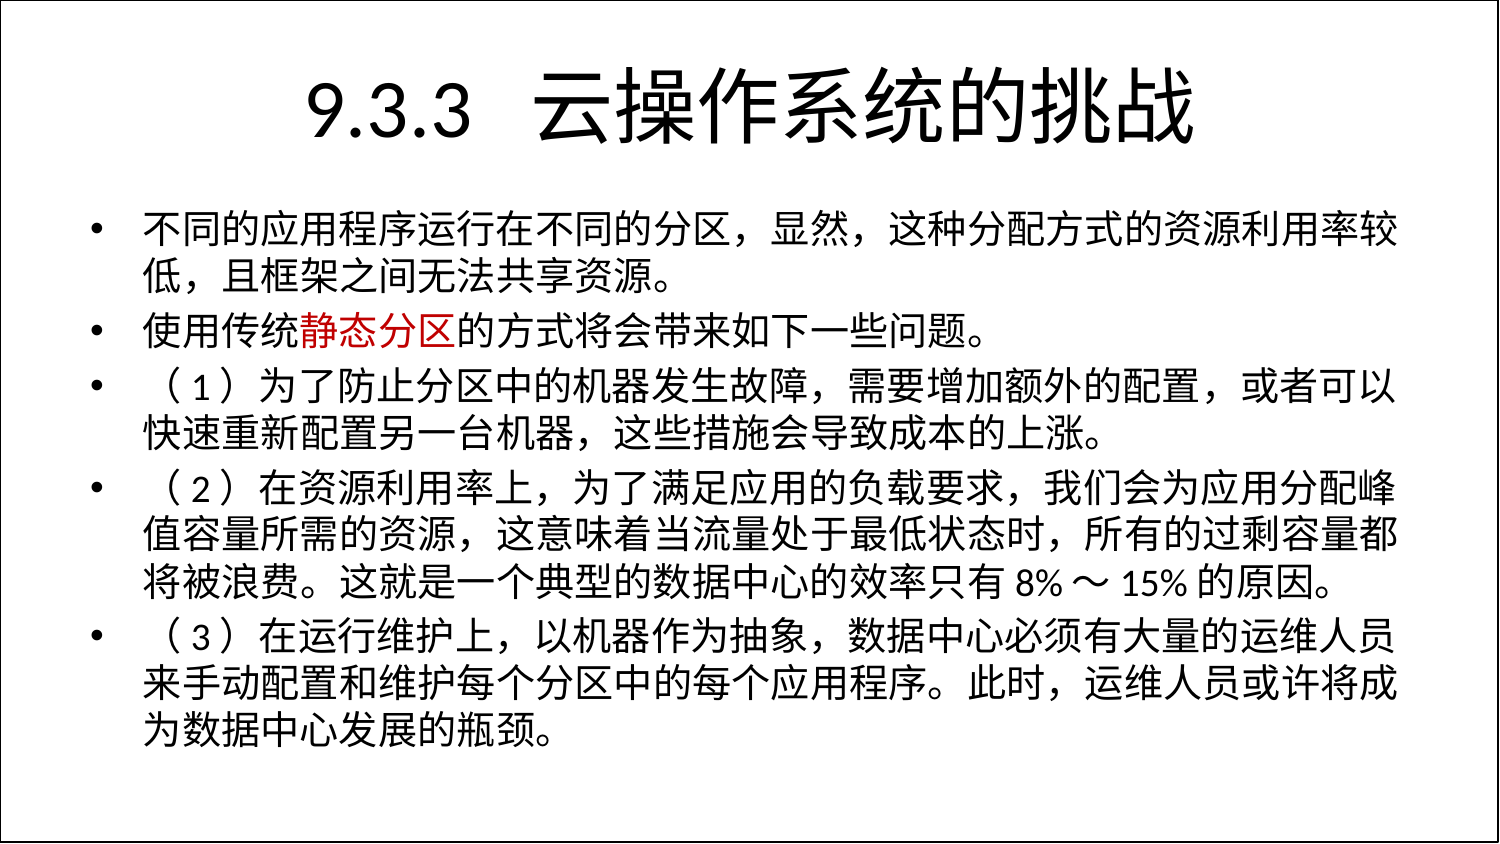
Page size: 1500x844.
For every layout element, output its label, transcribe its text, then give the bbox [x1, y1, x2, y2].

list 不同的应用程序运行在不同的分区，显然，这种分配方式的资源利用率较低，且框架之间无法共享资源。 使用传统静态分区的方式将会带来如下一些问题。 （1）为了防止分区中的机器发生故障，需要增加额外的配置，或者可以快速重新配置另一台机器，这些措施会导致成本的上涨。 （2）在资源利用率上，为了满足应用的负载要求，我们会为应用分配峰值容量所需的资源，这意味着当流量处于最低状态时，所有的过剩容量都将被浪费。这就是一个典型的数据中心的效率只有8%～15%的原因。 （3）在运行维护上，以机器作为抽象，数据中心必须有大量的运维人员来手动配置和维护每个分区中的每个应用程序。此时，运维人员或许将成为数据中心发展的瓶颈。 [75, 196, 1425, 777]
title 9.3.3 云操作系统的挑战 [75, 33, 1425, 175]
